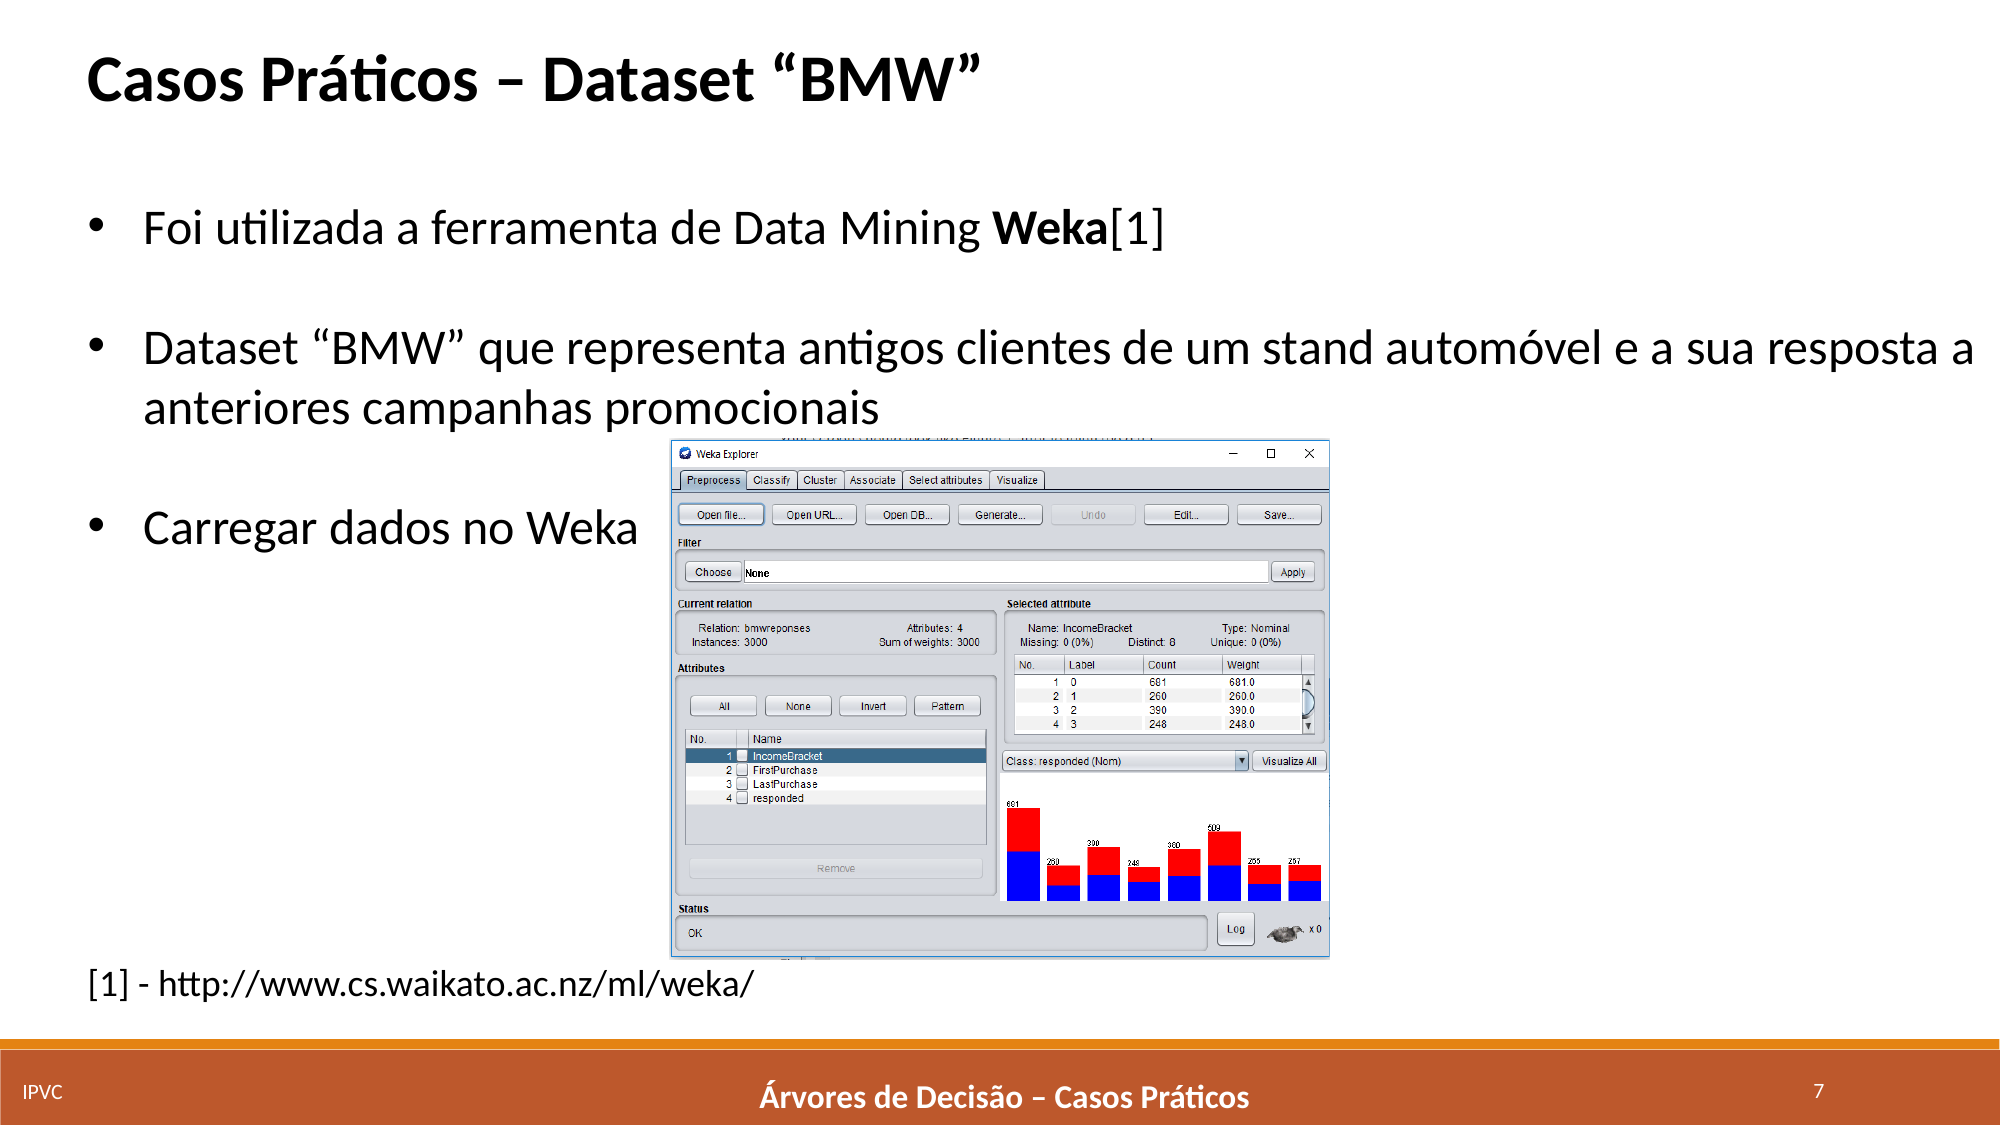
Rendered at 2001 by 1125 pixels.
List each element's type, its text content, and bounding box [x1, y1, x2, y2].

slide_number 7 [1624, 1059, 1840, 1120]
text_box Árvores de Decisão – Casos Práticos [641, 1065, 1369, 1125]
text_box IPVC [0, 1060, 78, 1121]
picture [669, 437, 1331, 960]
text_box Casos Práticos – Dataset “BMW” Foi utilizada a ferramenta de Data Mining Weka[1] Dataset “BMW” que representa antigos clientes de um stand automóvel e a sua resposta a anteriores campanhas promocionais Carregar dados no Weka [1] - http://www.cs.waikato.ac.nz/ml/weka/ [72, 27, 2000, 1125]
